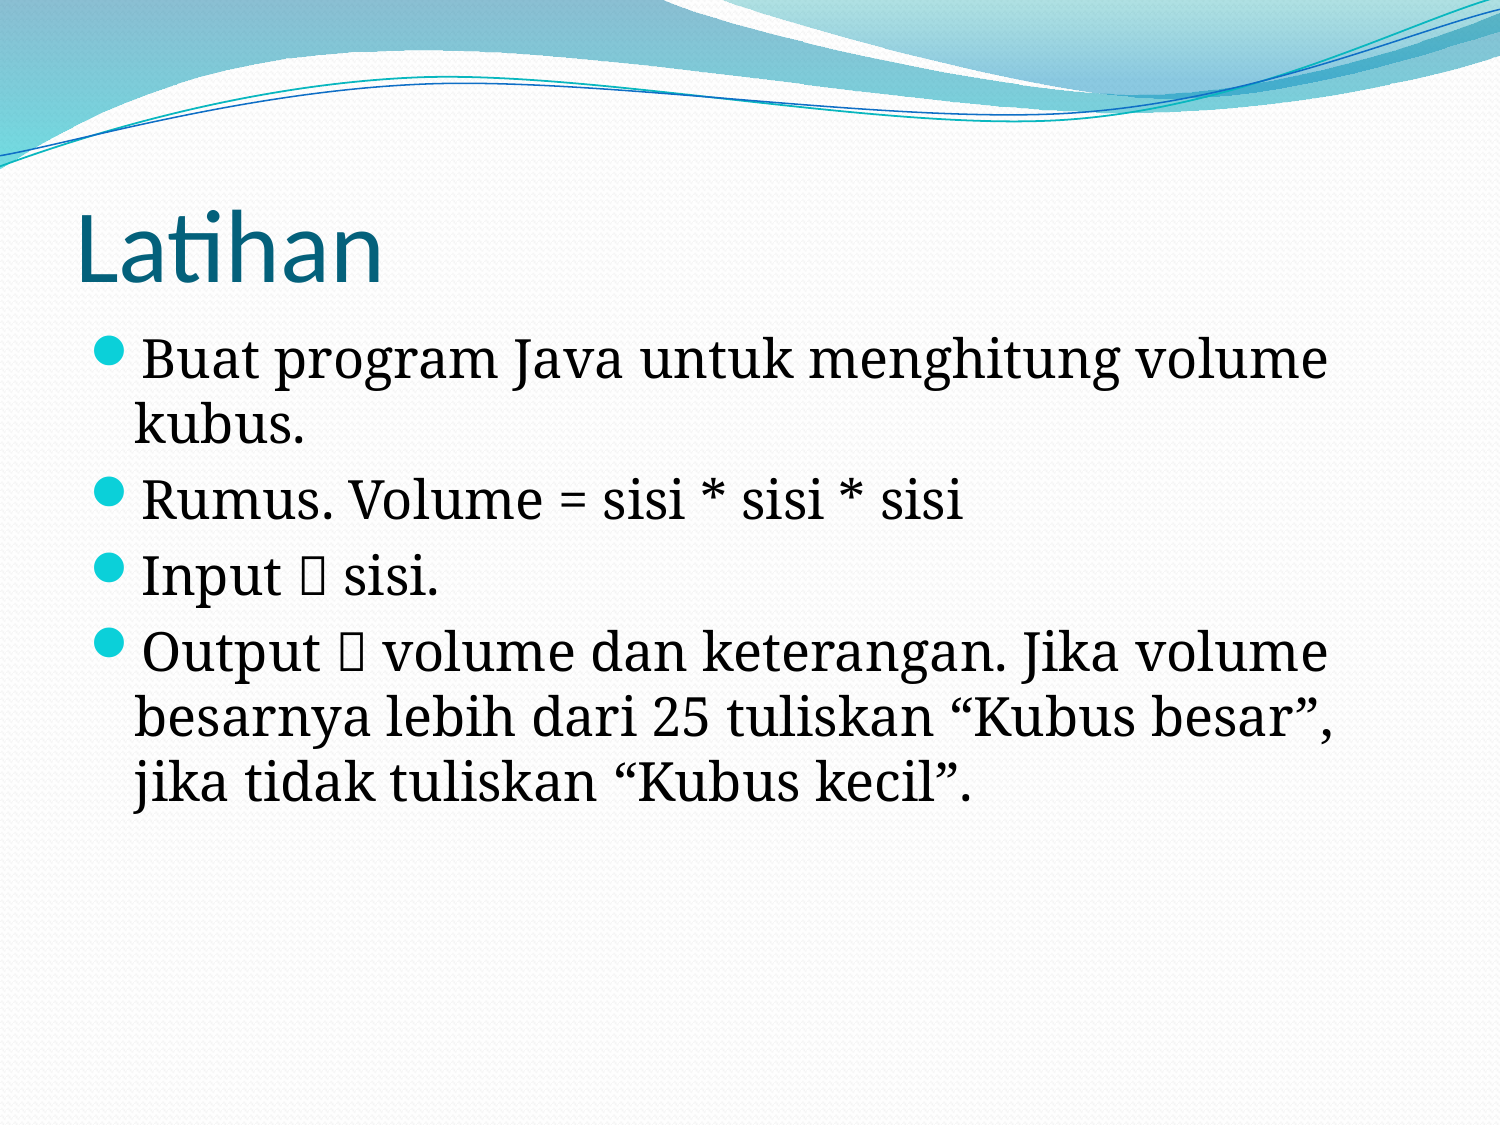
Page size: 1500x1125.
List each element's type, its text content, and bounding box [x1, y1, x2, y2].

list Buat program Java untuk menghitung volume kubus. Rumus. Volume = sisi * sisi * sisi Input  sisi. Output  volume dan keterangan. Jika volume besarnya lebih dari 25 tuliskan “Kubus besar”, jika tidak tuliskan “Kubus kecil”. [75, 317, 1425, 1038]
title Latihan [75, 115, 1425, 303]
